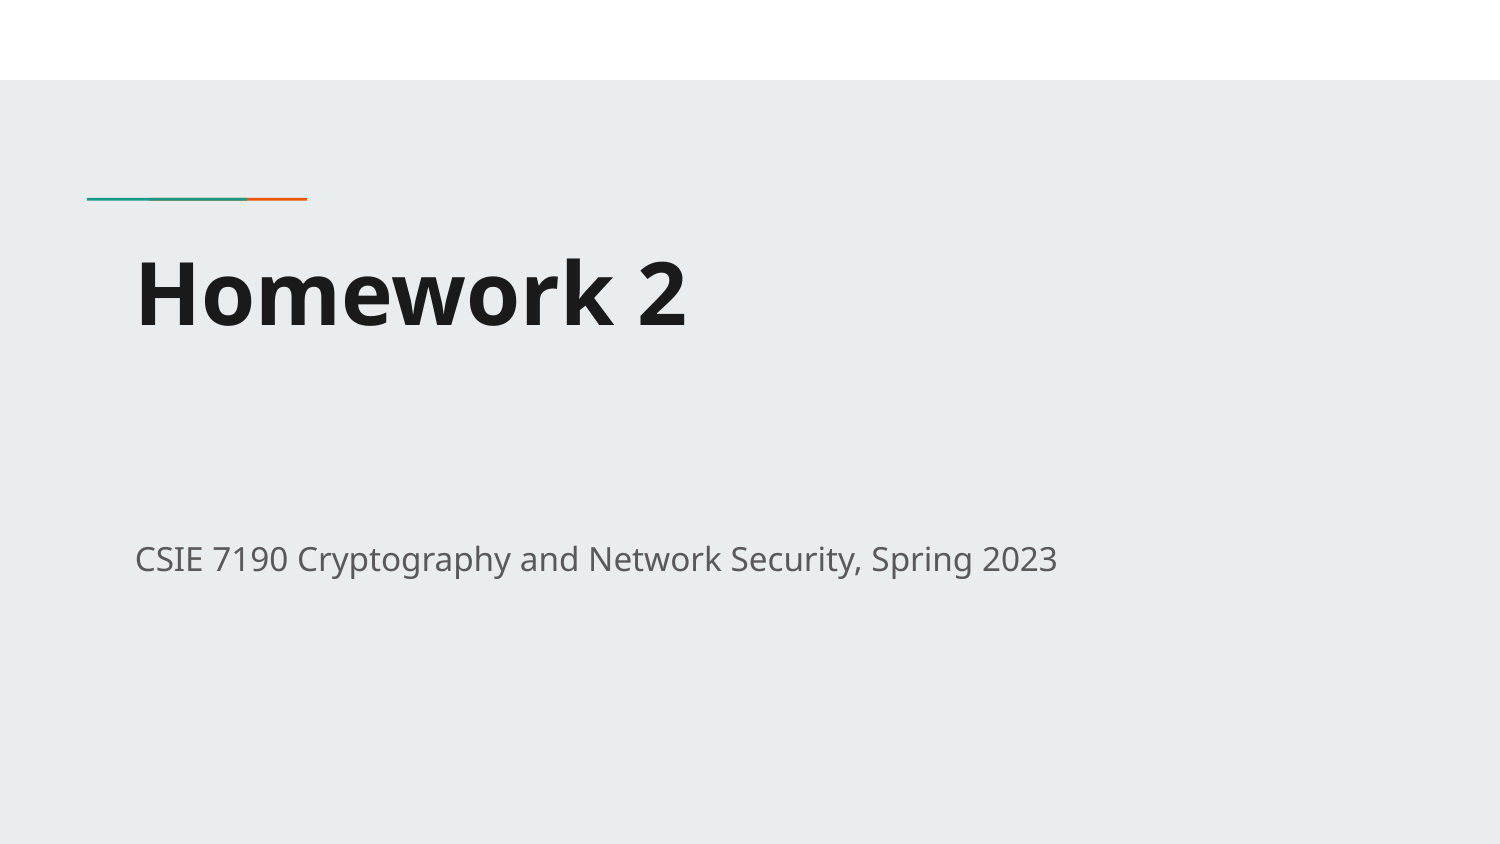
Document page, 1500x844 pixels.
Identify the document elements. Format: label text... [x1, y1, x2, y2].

subtitle CSIE 7190 Cryptography and Network Security, Spring 2023 [119, 520, 1381, 610]
title Homework 2 [119, 216, 1381, 490]
